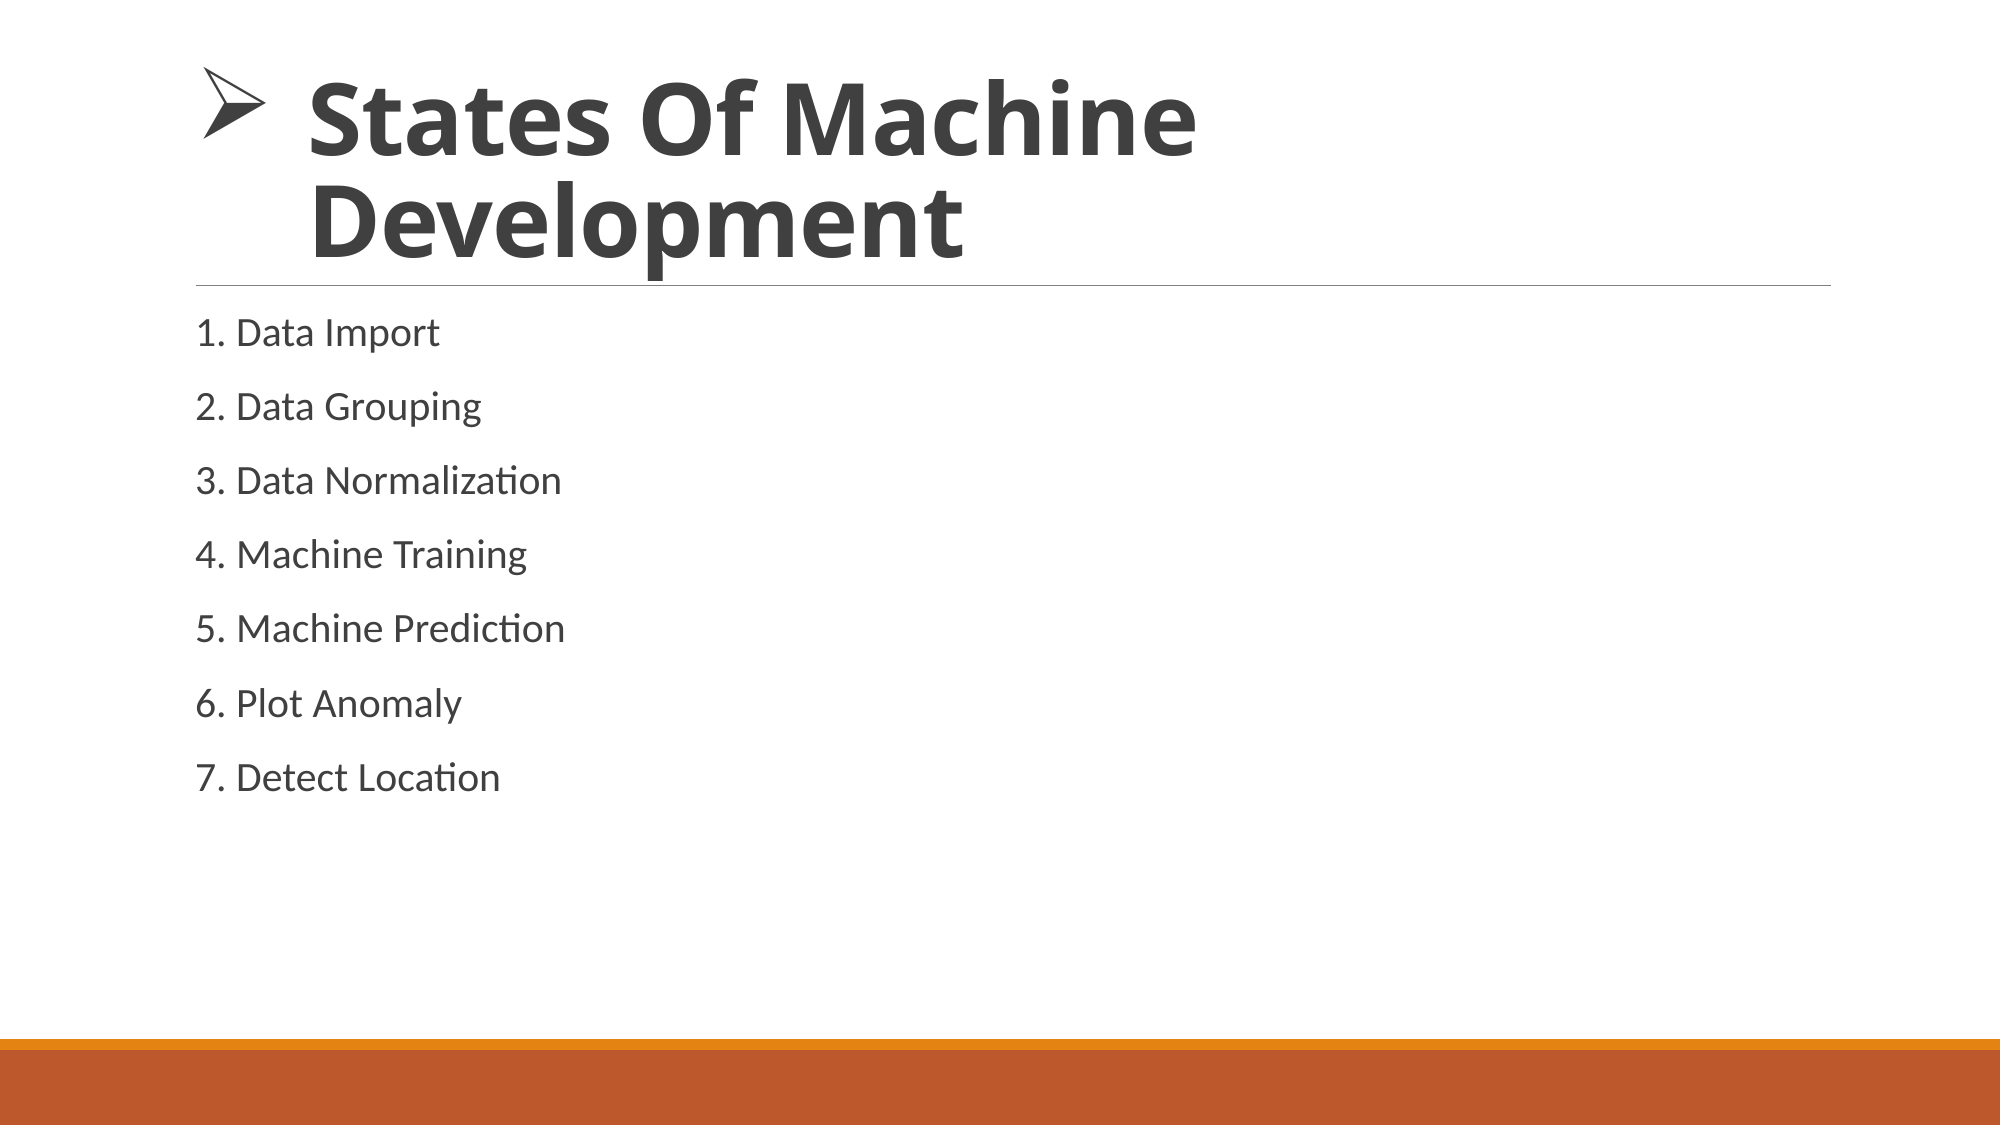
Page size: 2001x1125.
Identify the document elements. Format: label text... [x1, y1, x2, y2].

list 1. Data Import 2. Data Grouping 3. Data Normalization 4. Machine Training 5. Machine Prediction 6. Plot Anomaly 7. Detect Location [180, 302, 1830, 963]
title States Of Machine Development [180, 47, 1830, 285]
